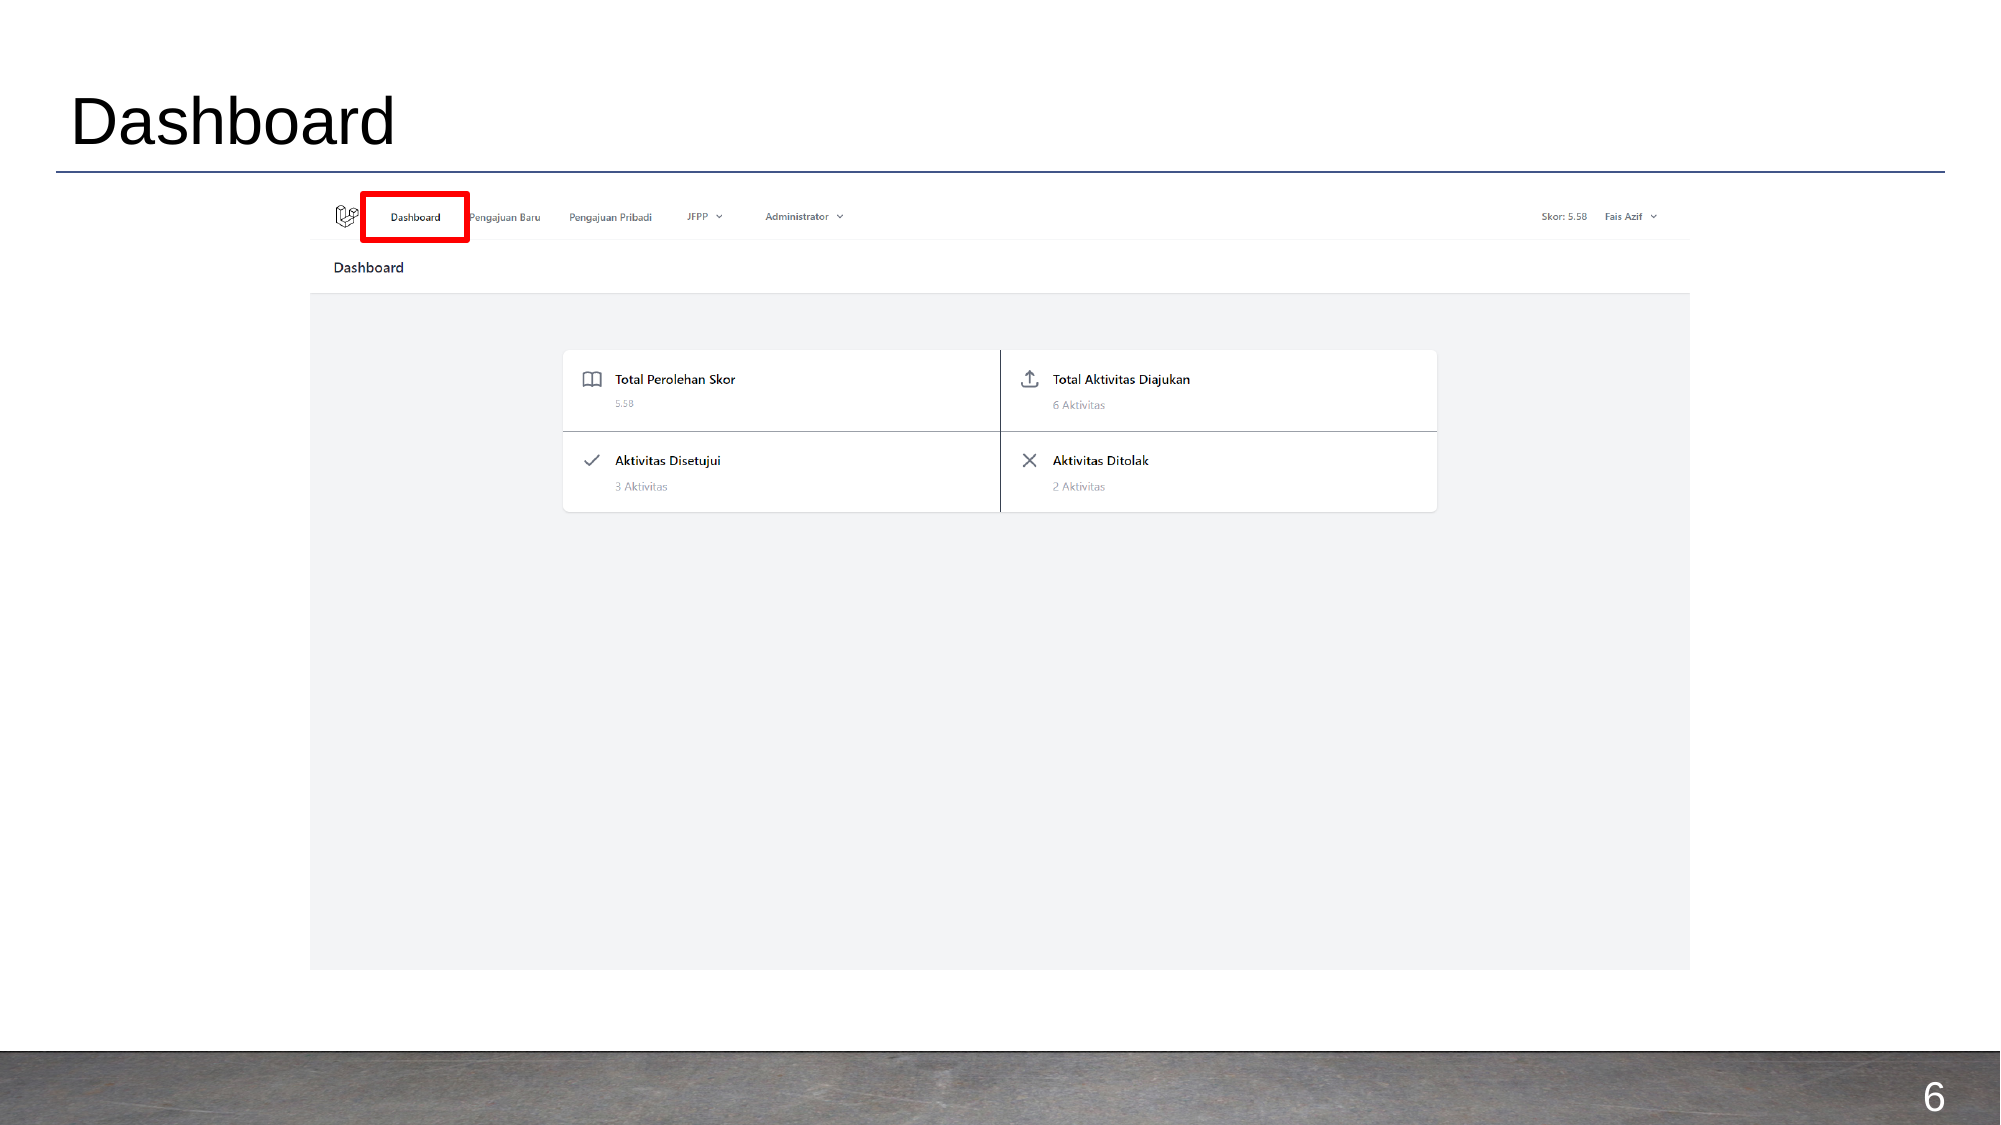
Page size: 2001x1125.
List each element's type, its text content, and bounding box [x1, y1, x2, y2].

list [310, 193, 1691, 970]
picture [0, 1051, 2000, 1125]
title Dashboard [55, 80, 1945, 172]
